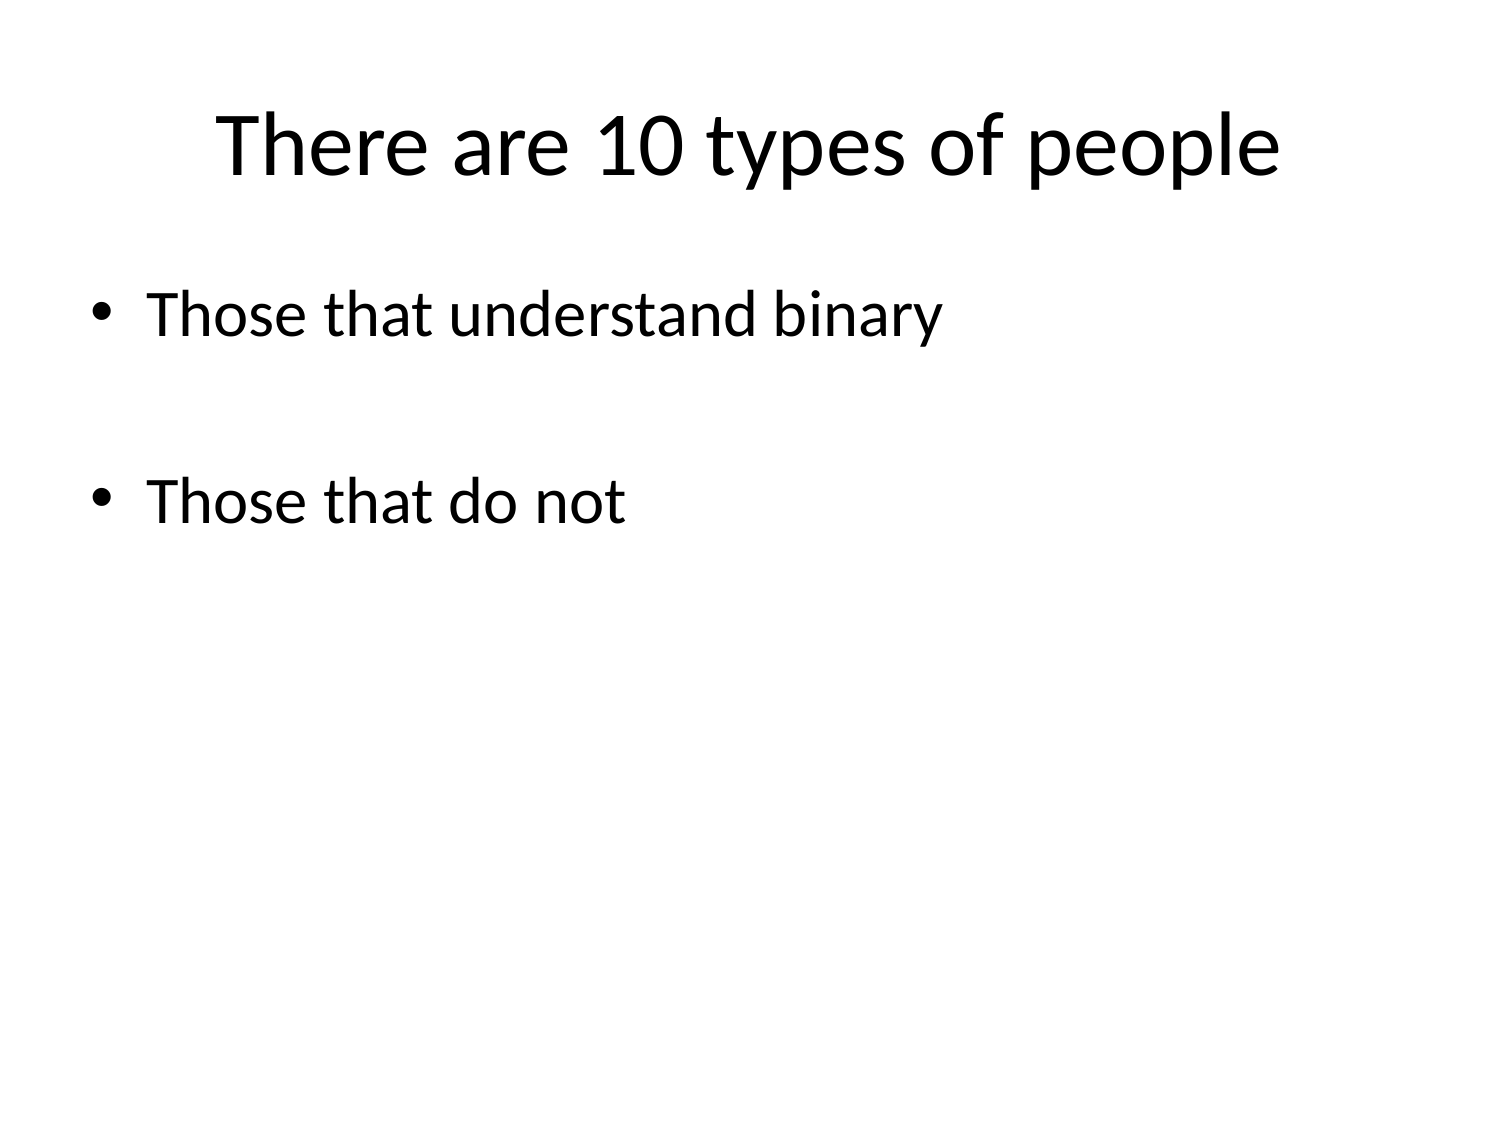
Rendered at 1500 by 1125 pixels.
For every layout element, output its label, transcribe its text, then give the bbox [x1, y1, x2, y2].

title There are 10 types of people [75, 45, 1425, 233]
list Those that understand binary Those that do not [75, 262, 1425, 1005]
